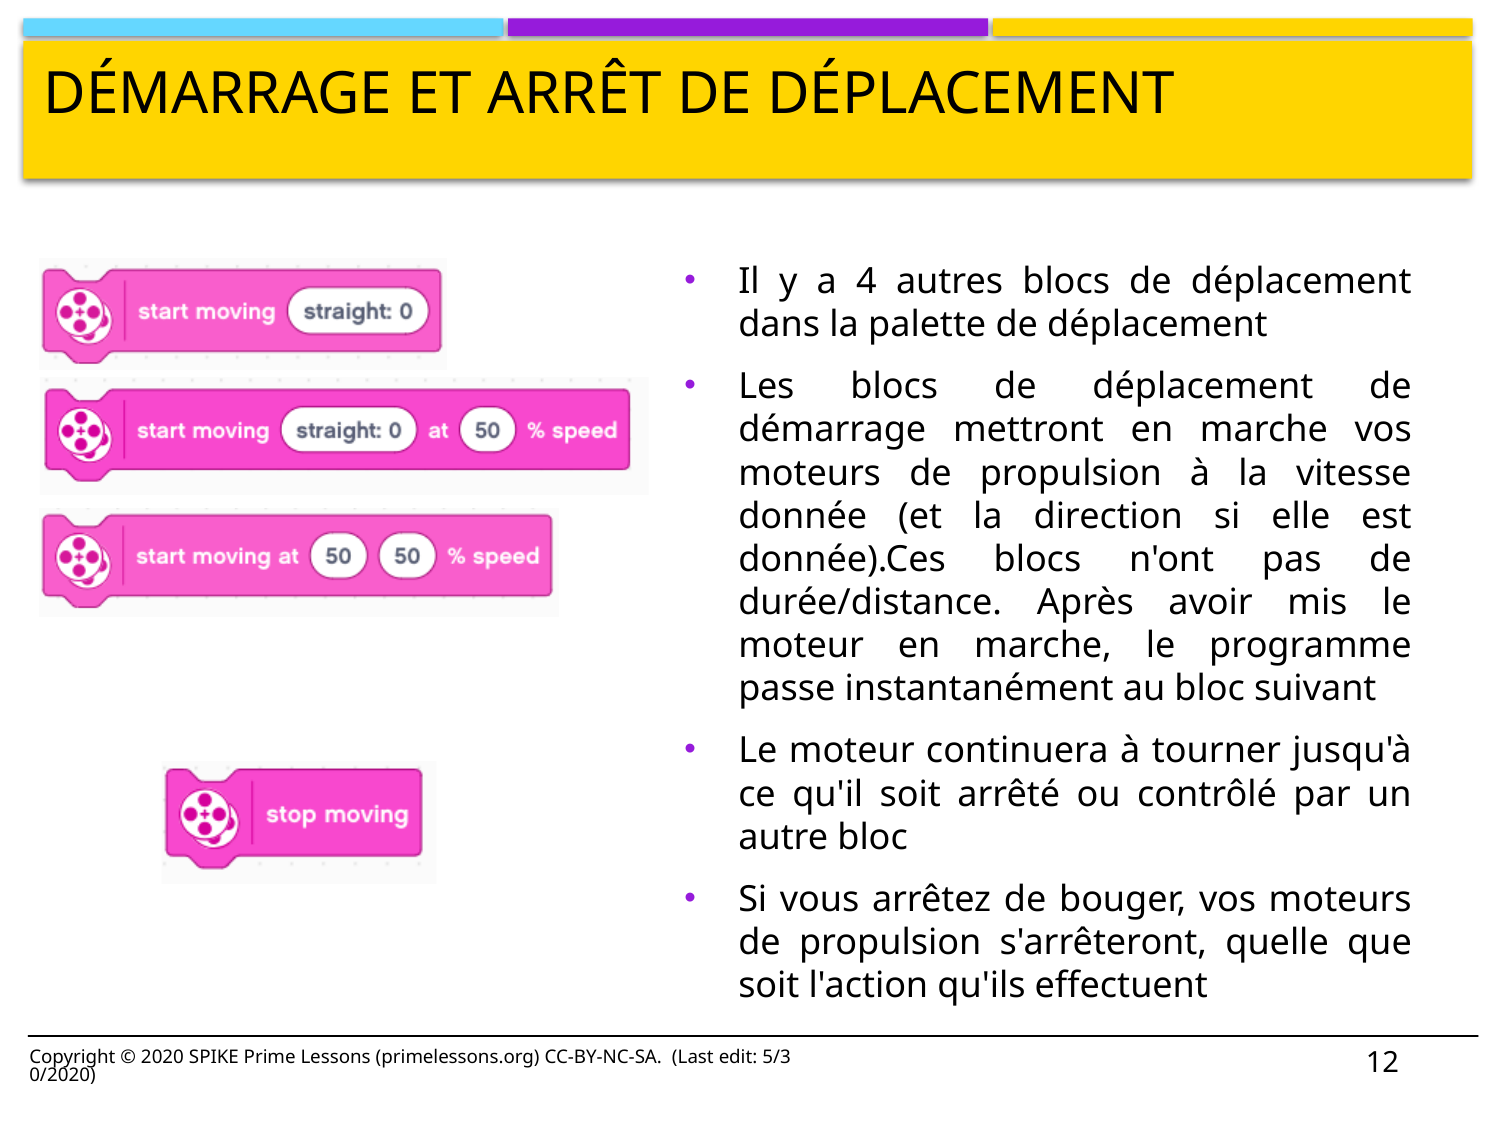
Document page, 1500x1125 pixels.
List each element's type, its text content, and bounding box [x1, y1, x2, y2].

picture [39, 507, 559, 618]
picture [39, 377, 650, 495]
picture [39, 257, 448, 371]
list Il y a 4 autres blocs de déplacement dans la palette de déplacement Les blocs de déplacement de démarrage mettront en marche vos moteurs de propulsion à la vitesse donnée (et la direction si elle est donnée).Ces blocs n'ont pas de durée/distance. Après avoir mis le moteur en marche, le programme passe instantanément au bloc suivant Le moteur continuera à tourner jusqu'à ce qu'il soit arrêté ou contrôlé par un autre bloc Si vous arrêtez de bouger, vos moteurs de propulsion s'arrêteront, quelle que soit l'action qu'ils effectuent [669, 250, 1428, 1028]
title Démarrage et arrêt de déplacement [28, 48, 1464, 172]
slide_number 12 [1351, 1036, 1478, 1097]
picture [161, 760, 437, 884]
footer Copyright © 2020 SPIKE Prime Lessons (primelessons.org) CC-BY-NC-SA. (Last edit: 5/30/2020) [14, 1036, 814, 1097]
